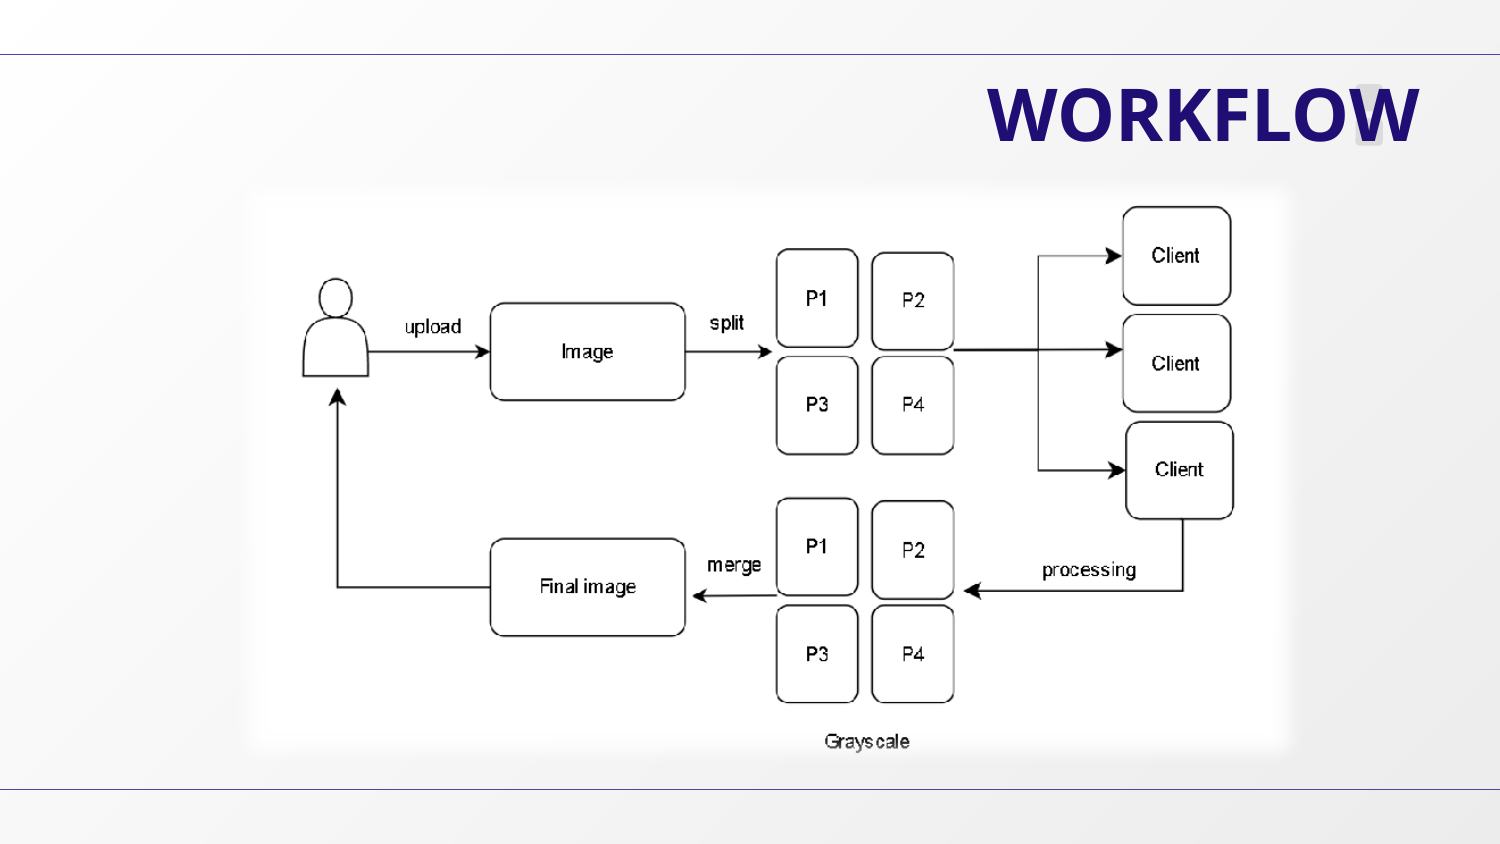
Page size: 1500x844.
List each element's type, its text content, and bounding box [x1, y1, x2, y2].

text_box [1355, 83, 1383, 147]
picture [230, 170, 1307, 770]
title WORKFLOW [972, 65, 1500, 172]
